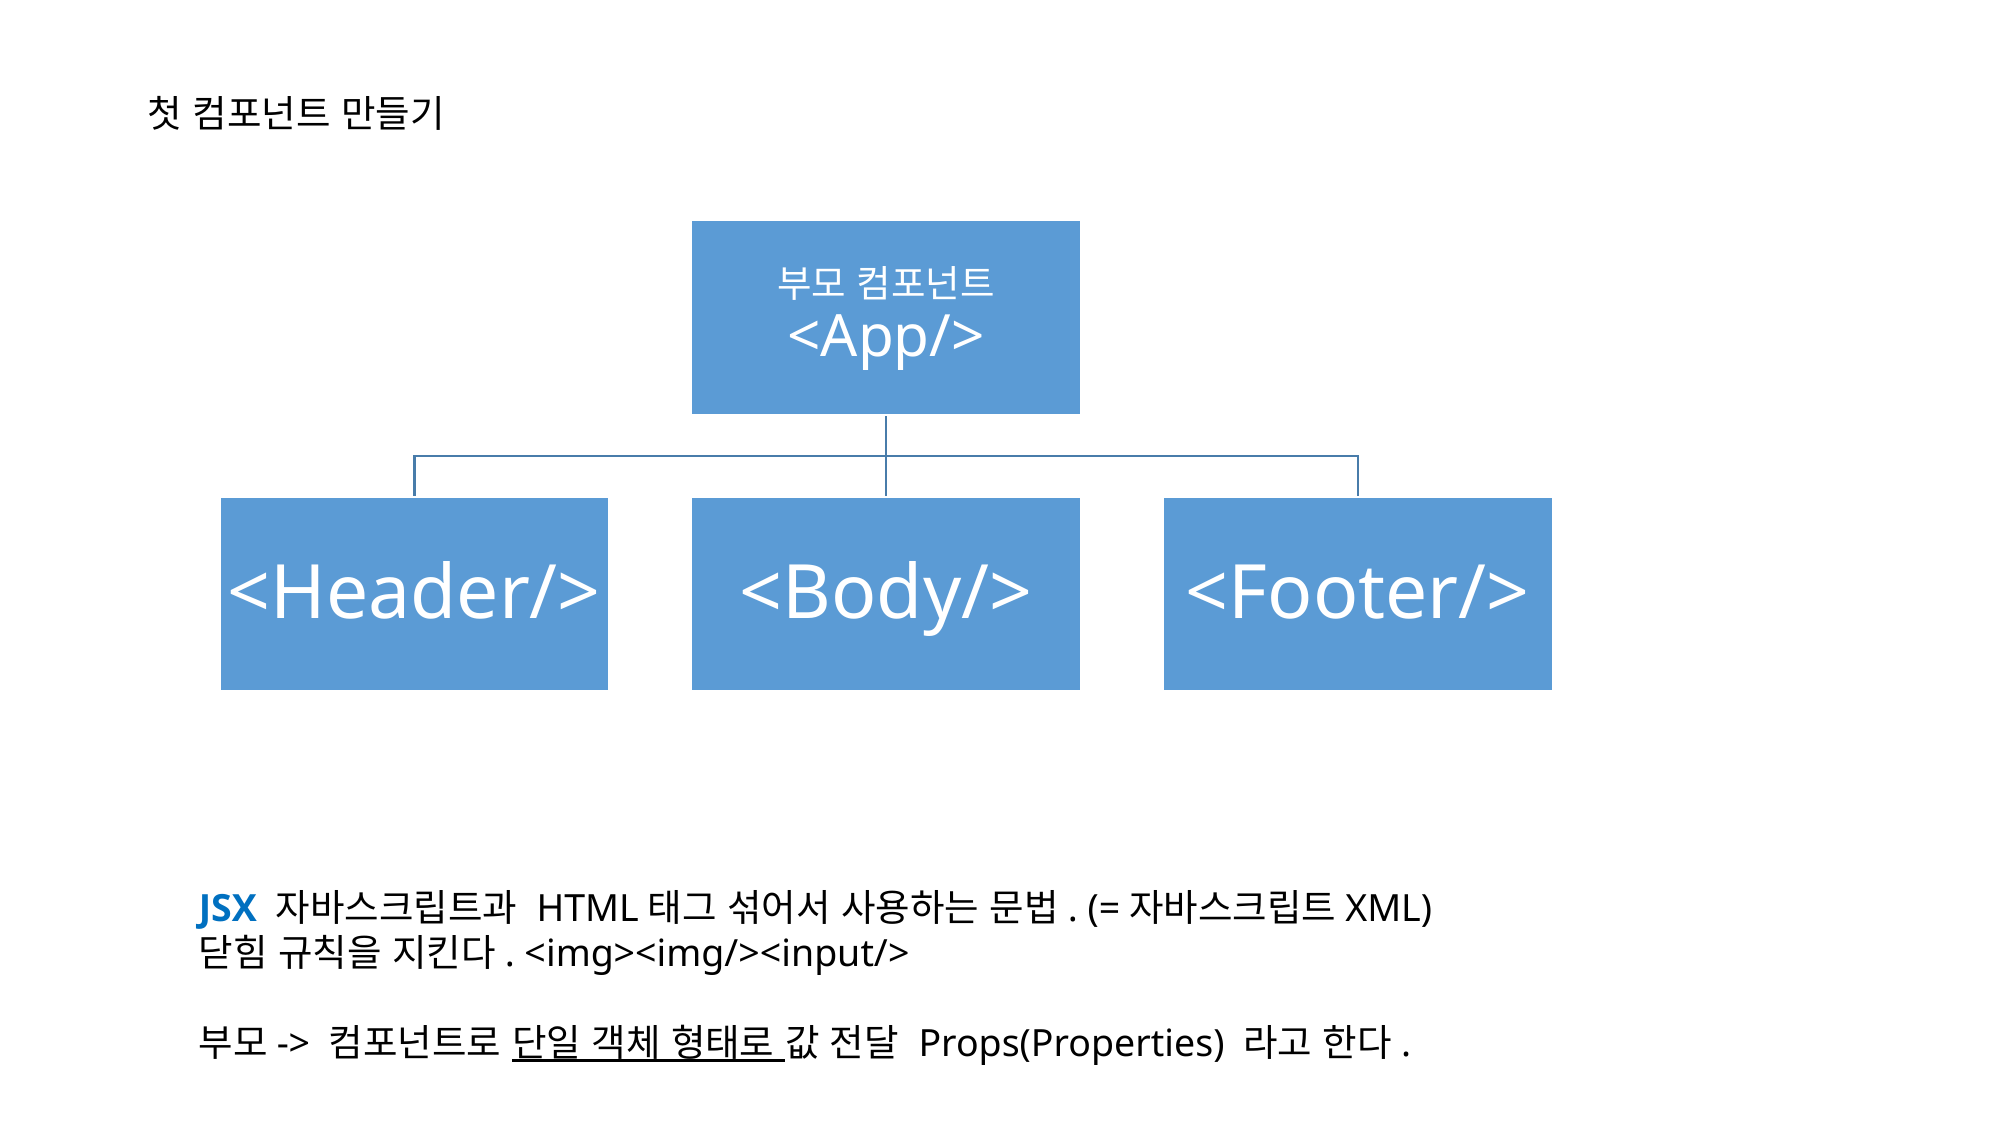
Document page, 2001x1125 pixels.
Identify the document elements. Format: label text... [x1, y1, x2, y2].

text_box JSX 자바스크립트과 HTML태그 섞어서 사용하는 문법. (=자바스크립트XML) 닫힘 규칙을 지킨다. <img><img/><input/> 부모-> 컴포넌트로 단일 객체 형태로 값 전달 Props(Properties) 라고 한다. [184, 876, 1448, 1072]
text_box 첫 컴포넌트 만들기 [133, 82, 219, 143]
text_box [219, 11, 1553, 901]
